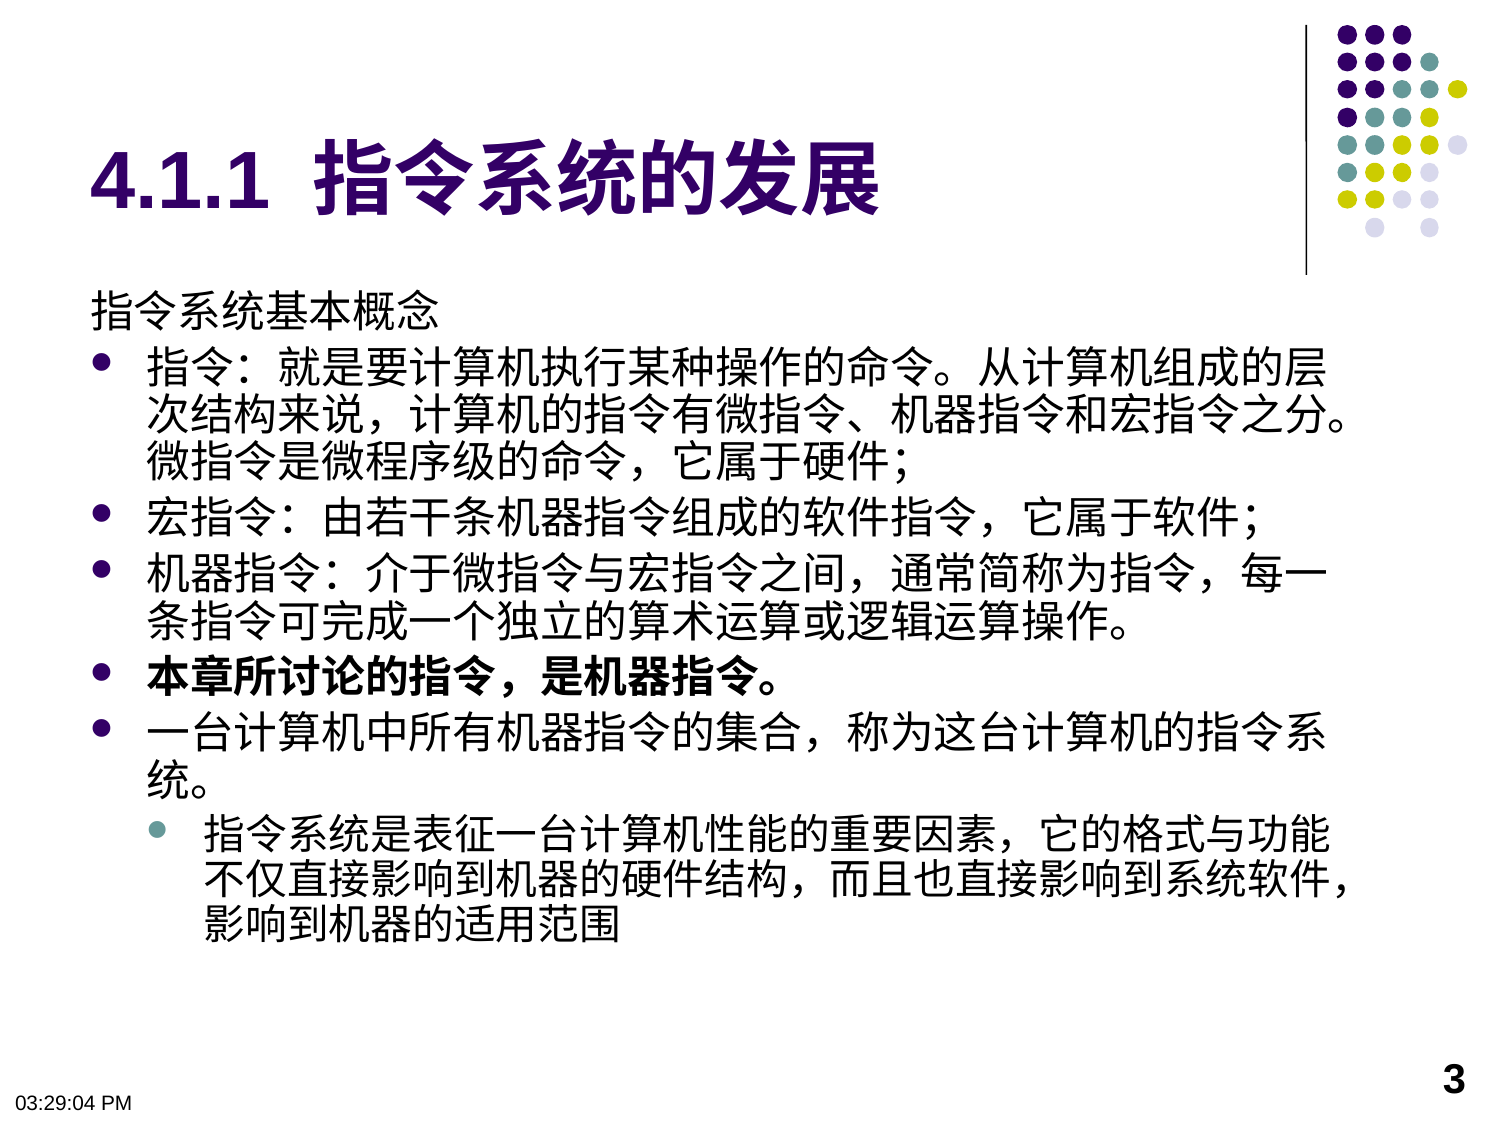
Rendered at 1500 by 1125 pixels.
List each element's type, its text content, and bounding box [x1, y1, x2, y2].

list 指令系统基本概念 指令：就是要计算机执行某种操作的命令。从计算机组成的层次结构来说，计算机的指令有微指令、机器指令和宏指令之分。微指令是微程序级的命令，它属于硬件； 宏指令：由若干条机器指令组成的软件指令，它属于软件； 机器指令：介于微指令与宏指令之间，通常简称为指令，每一条指令可完成一个独立的算术运算或逻辑运算操作。 本章所讨论的指令，是机器指令。 一台计算机中所有机器指令的集合，称为这台计算机的指令系统。 指令系统是表征一台计算机性能的重要因素，它的格式与功能不仅直接影响到机器的硬件结构，而且也直接影响到系统软件，影响到机器的适用范围 [75, 282, 1365, 1006]
title 4.1.1 指令系统的发展 [75, 20, 1313, 233]
slide_number 3 [1364, 1044, 1482, 1120]
slide_number 下午12时0分50秒 [0, 1081, 351, 1123]
